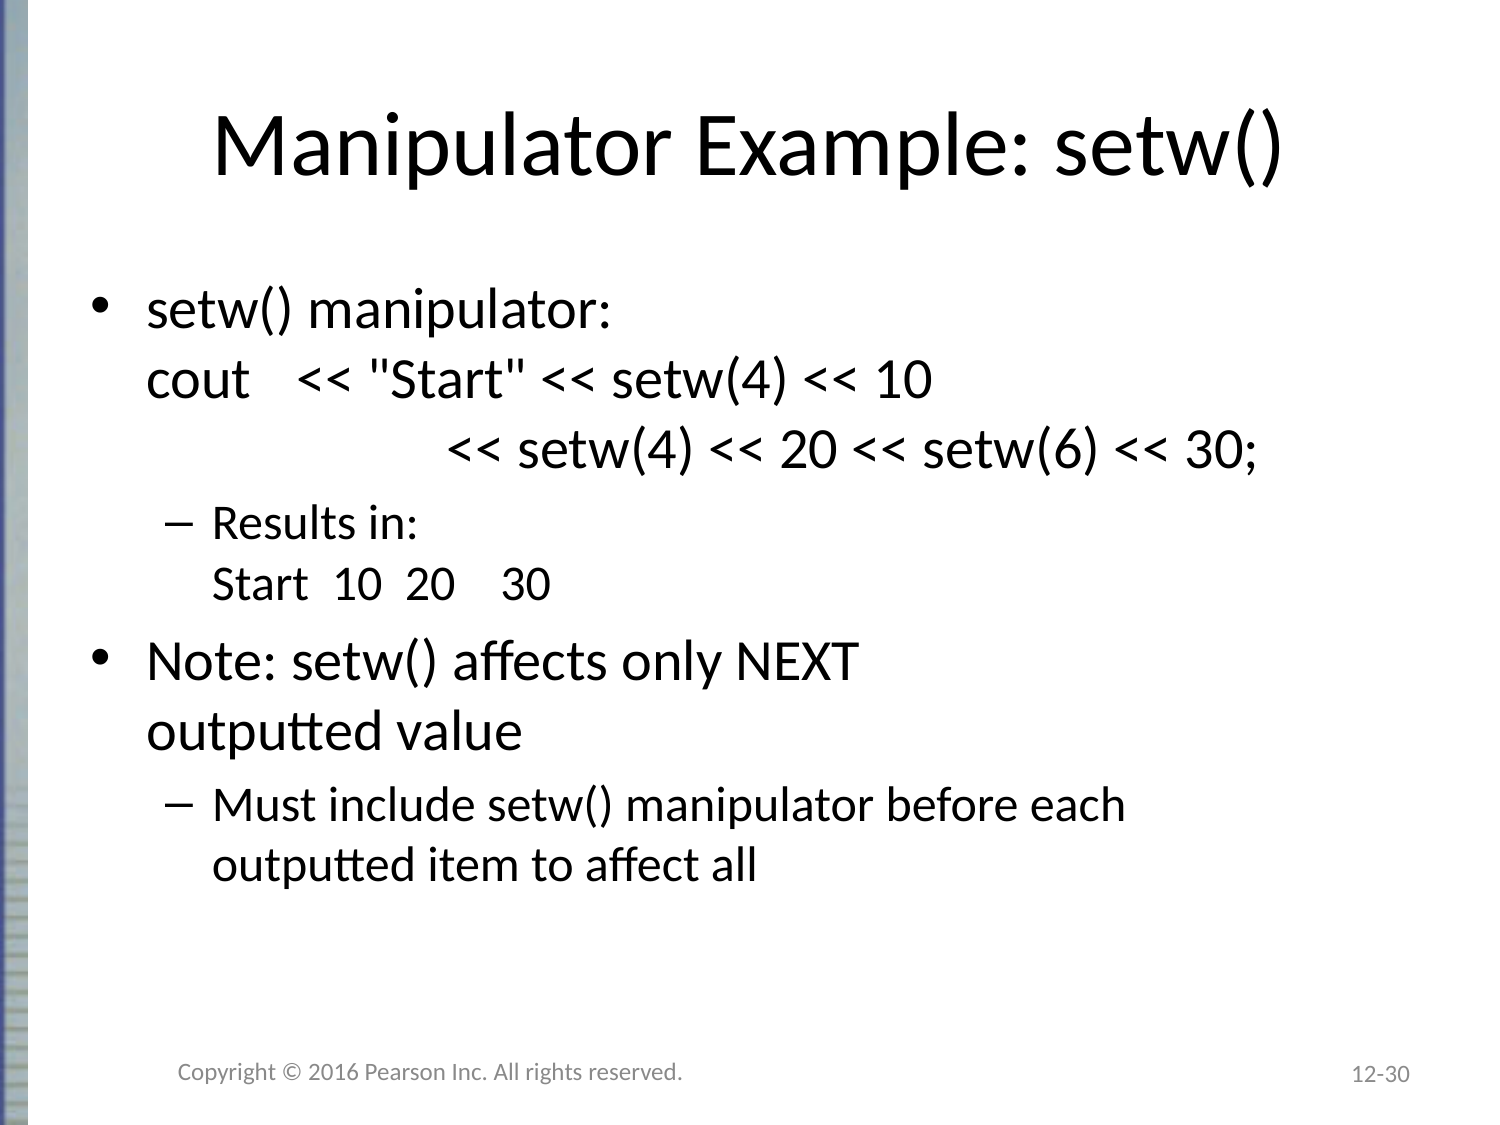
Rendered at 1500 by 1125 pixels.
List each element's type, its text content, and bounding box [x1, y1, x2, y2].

title Manipulator Example: setw() [75, 45, 1425, 233]
list setw() manipulator: cout << "Start" << setw(4) << 10 << setw(4) << 20 << setw(6) << 30; Results in: Start 10 20 30 Note: setw() affects only NEXT outputted value Must include setw() manipulator before each outputted item to affect all [75, 262, 1425, 1005]
picture [0, 0, 28, 1125]
slide_number 12-30 [1074, 1042, 1425, 1103]
footer Copyright © 2016 Pearson Inc. All rights reserved. [75, 1040, 788, 1100]
